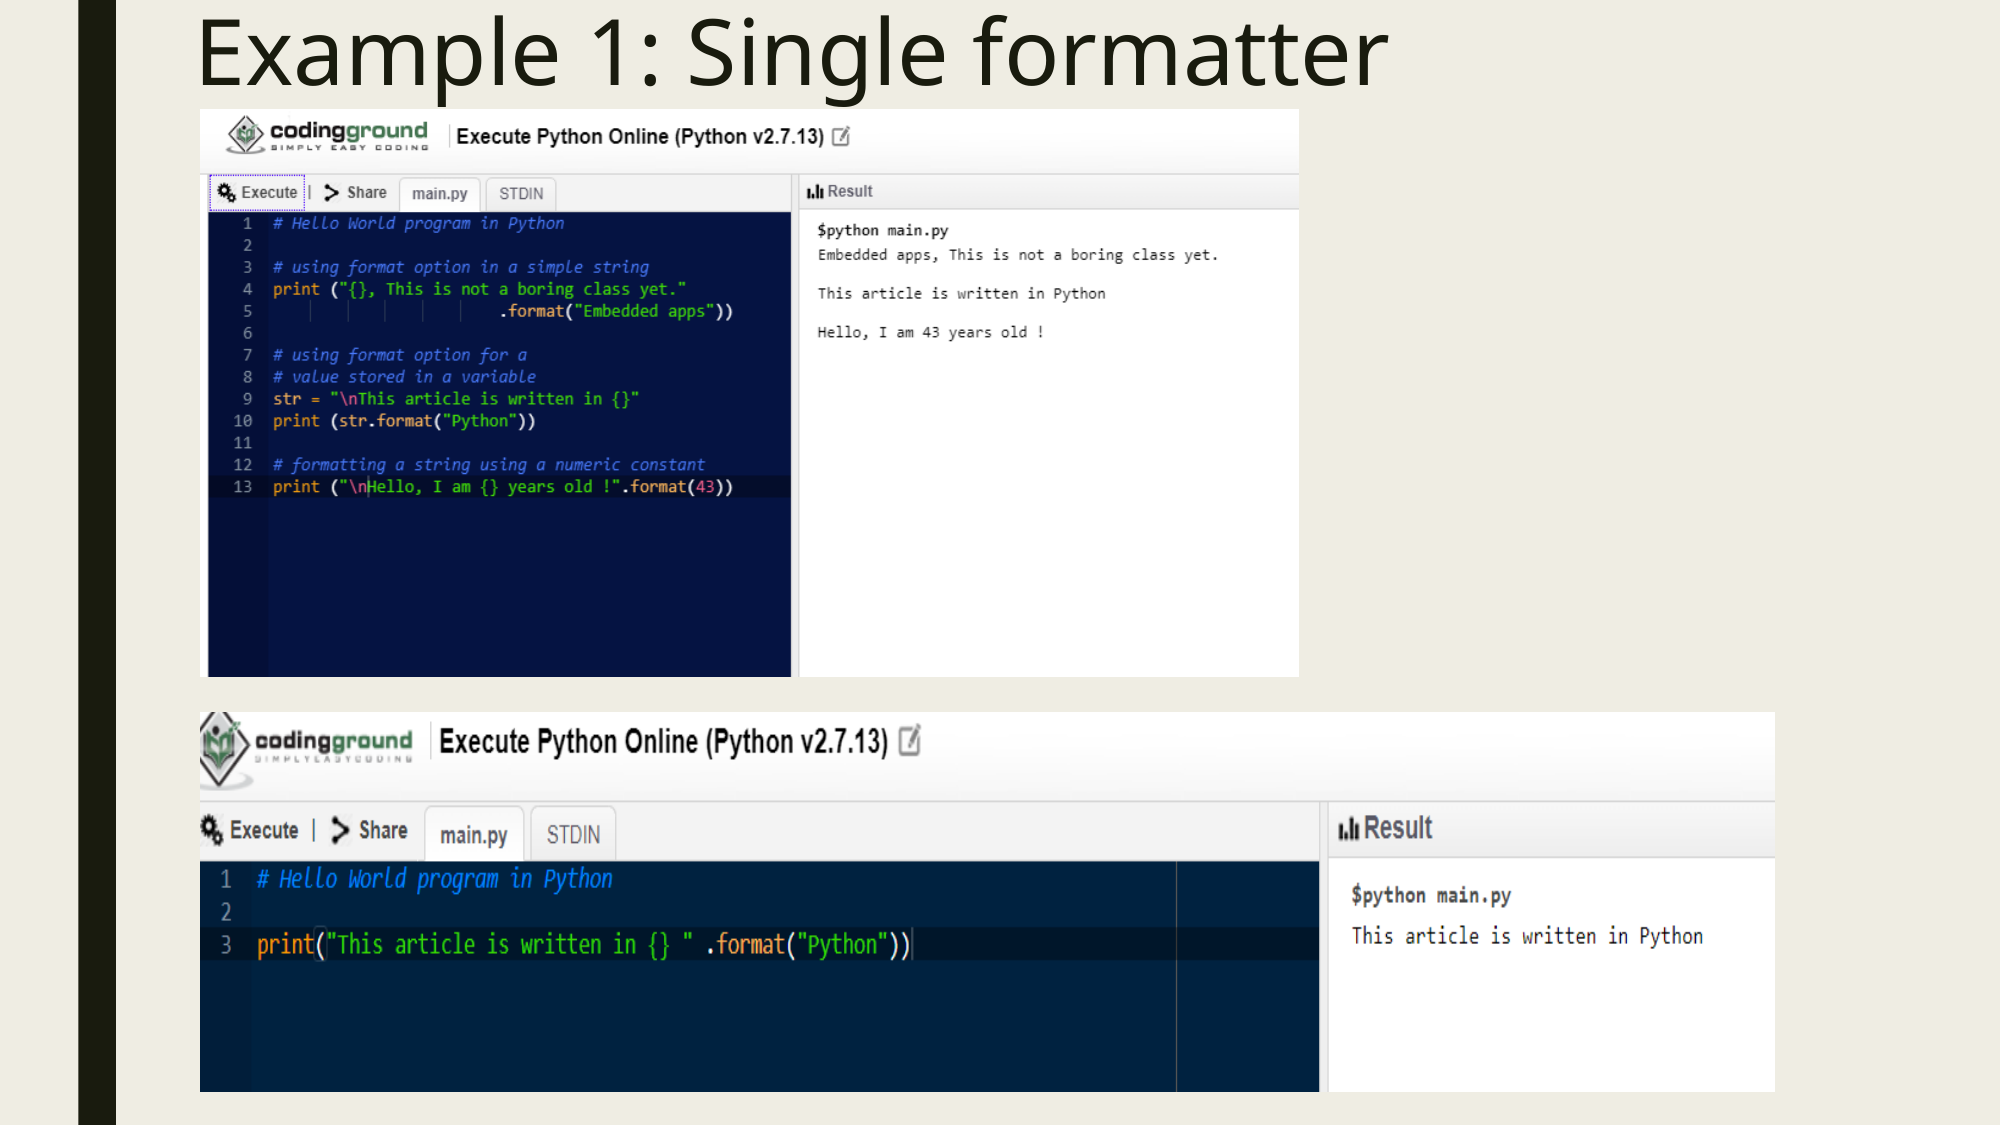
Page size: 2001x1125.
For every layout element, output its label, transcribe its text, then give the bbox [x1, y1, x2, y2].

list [199, 109, 1299, 677]
picture [199, 712, 1775, 1092]
title Example 1: Single formatter [179, 0, 1755, 140]
